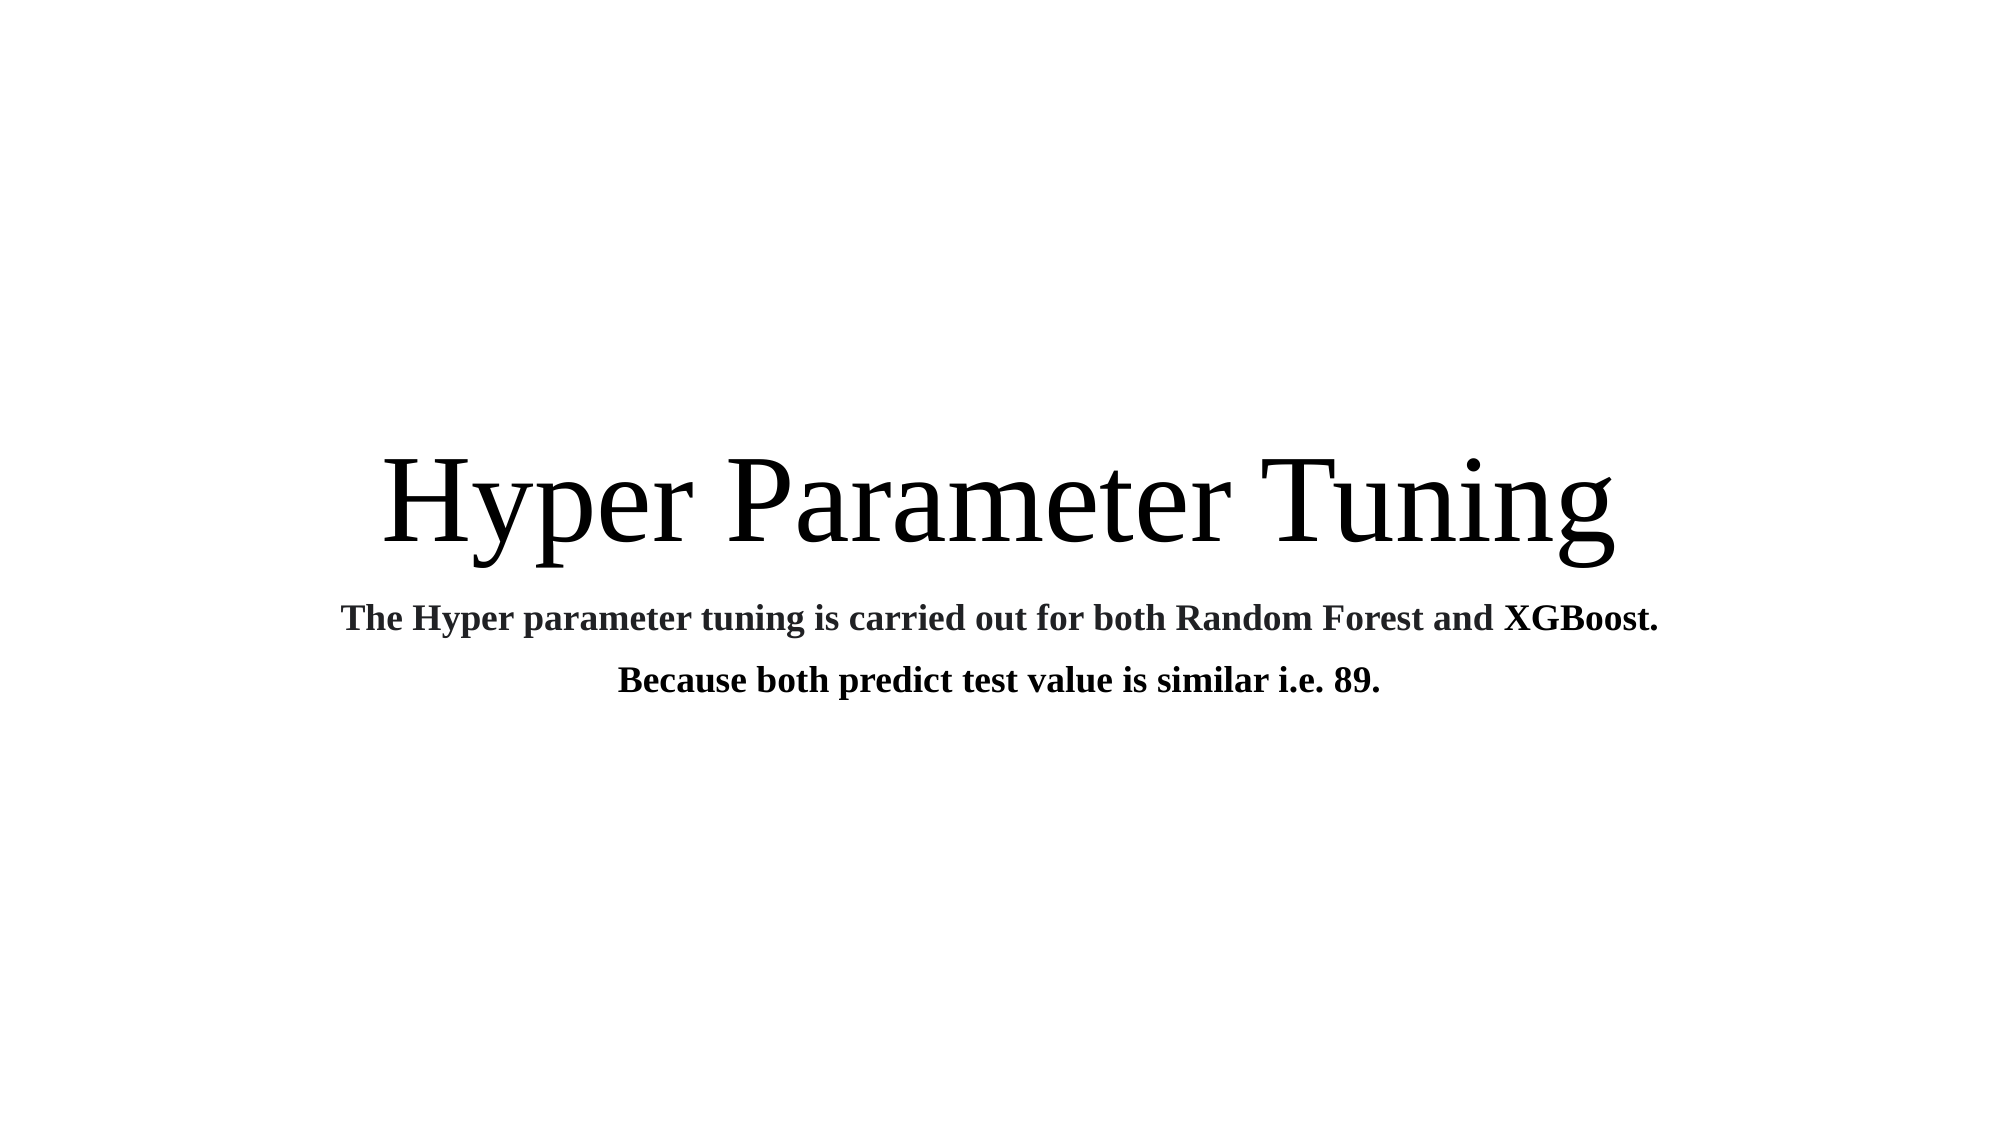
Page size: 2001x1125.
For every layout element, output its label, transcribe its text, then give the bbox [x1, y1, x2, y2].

subtitle The Hyper parameter tuning is carried out for both Random Forest and XGBoost. Because both predict test value is similar i.e. 89. [249, 590, 1750, 863]
title Hyper Parameter Tuning [249, 184, 1750, 576]
